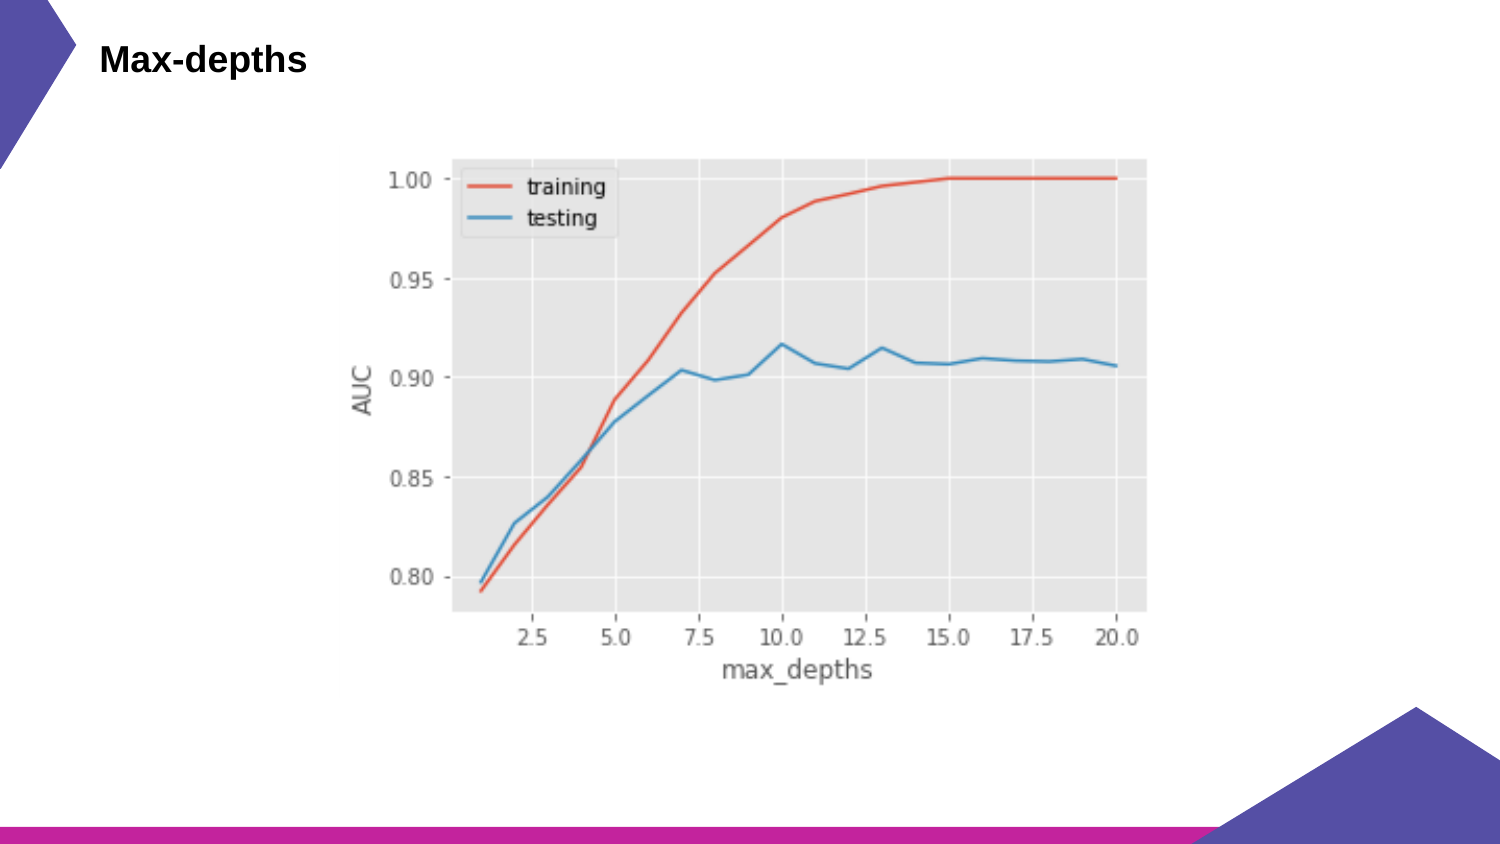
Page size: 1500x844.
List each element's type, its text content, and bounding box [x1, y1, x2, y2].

picture [338, 145, 1162, 698]
text_box [0, 826, 1171, 844]
text_box Max-depths [84, 27, 670, 87]
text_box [1171, 732, 1500, 844]
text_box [0, 57, 120, 120]
